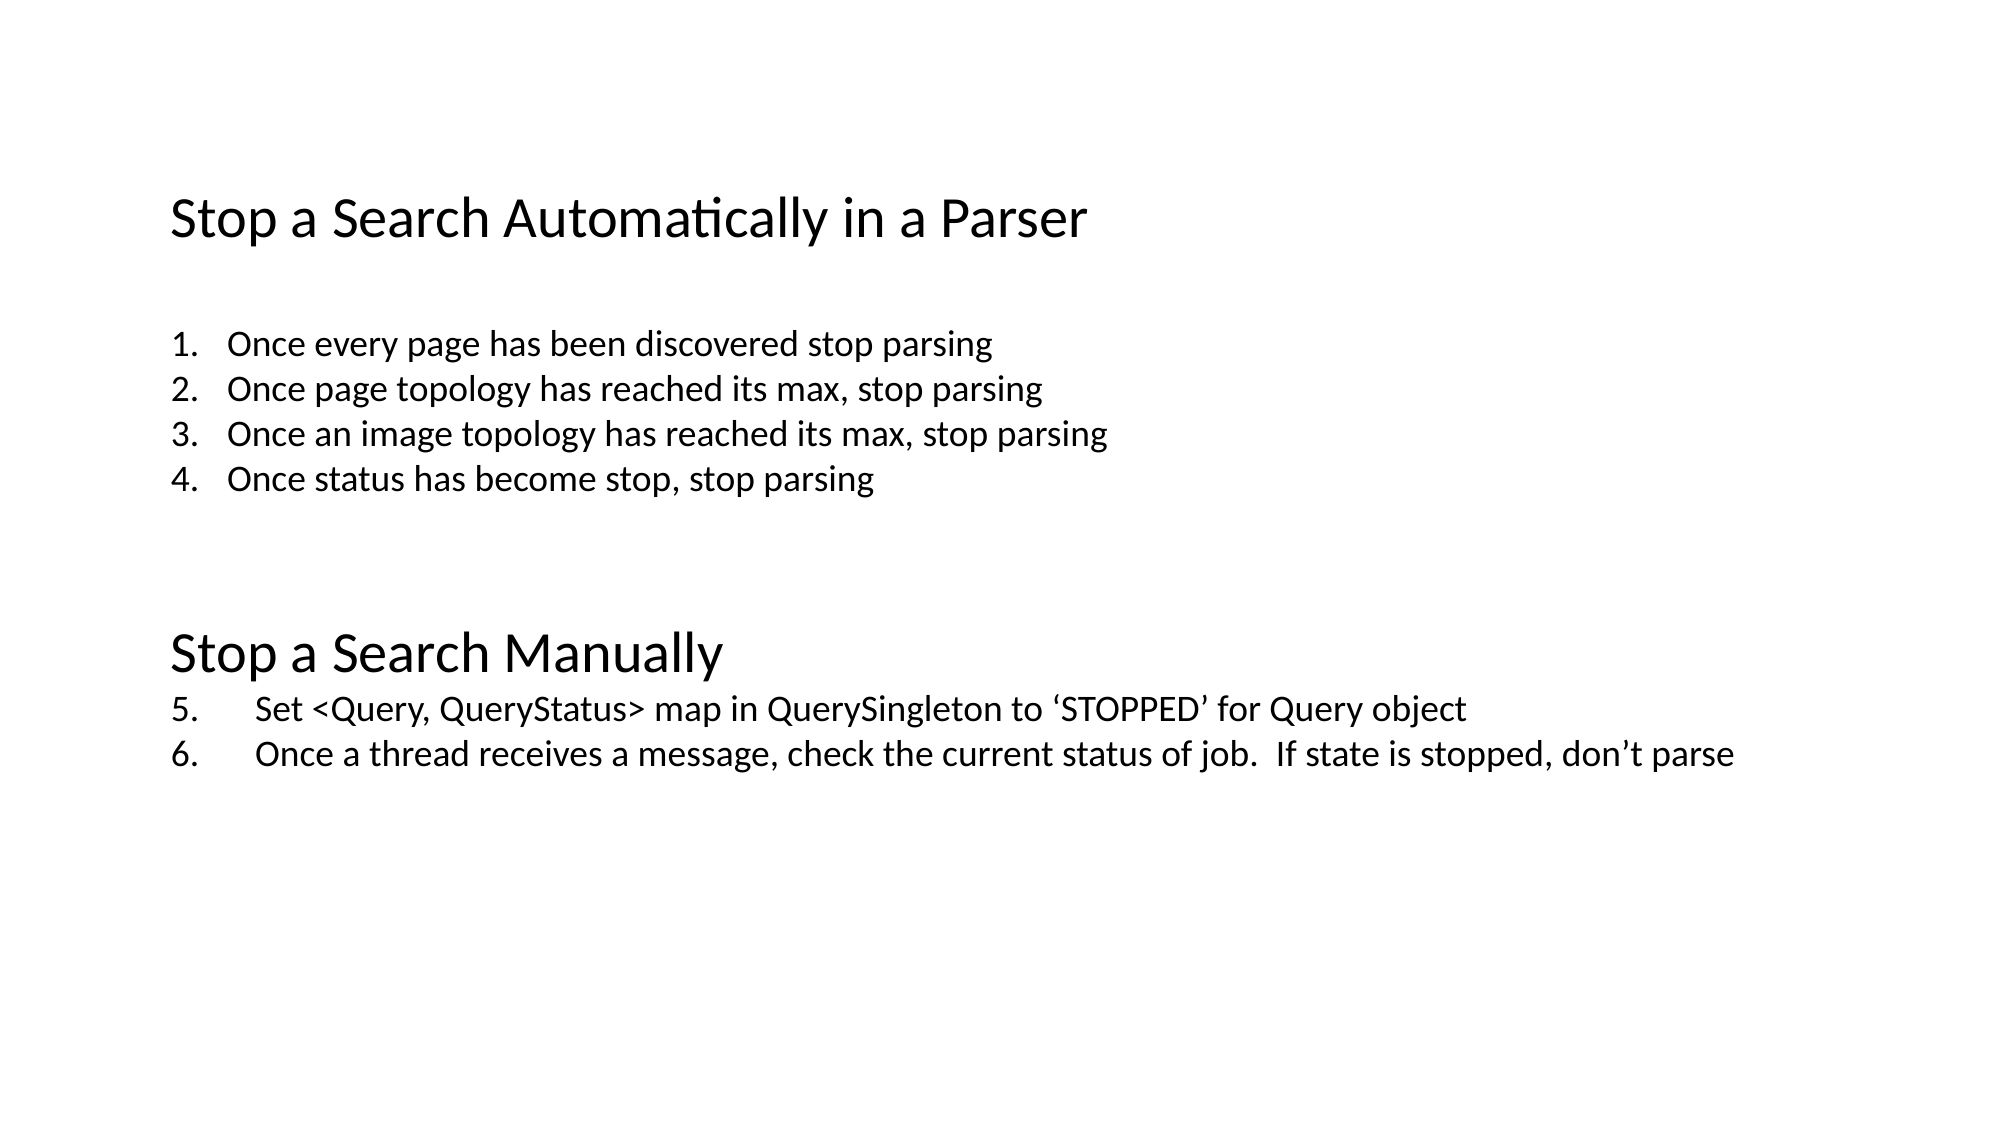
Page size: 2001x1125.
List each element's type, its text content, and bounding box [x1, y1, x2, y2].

text_box Stop a Search Automatically in a Parser Once every page has been discovered stop parsing Once page topology has reached its max, stop parsing Once an image topology has reached its max, stop parsing Once status has become stop, stop parsing Stop a Search Manually Set <Query, QueryStatus> map in QuerySingleton to ‘STOPPED’ for Query object Once a thread receives a message, check the current status of job. If state is stopped, don’t parse [156, 171, 1897, 782]
